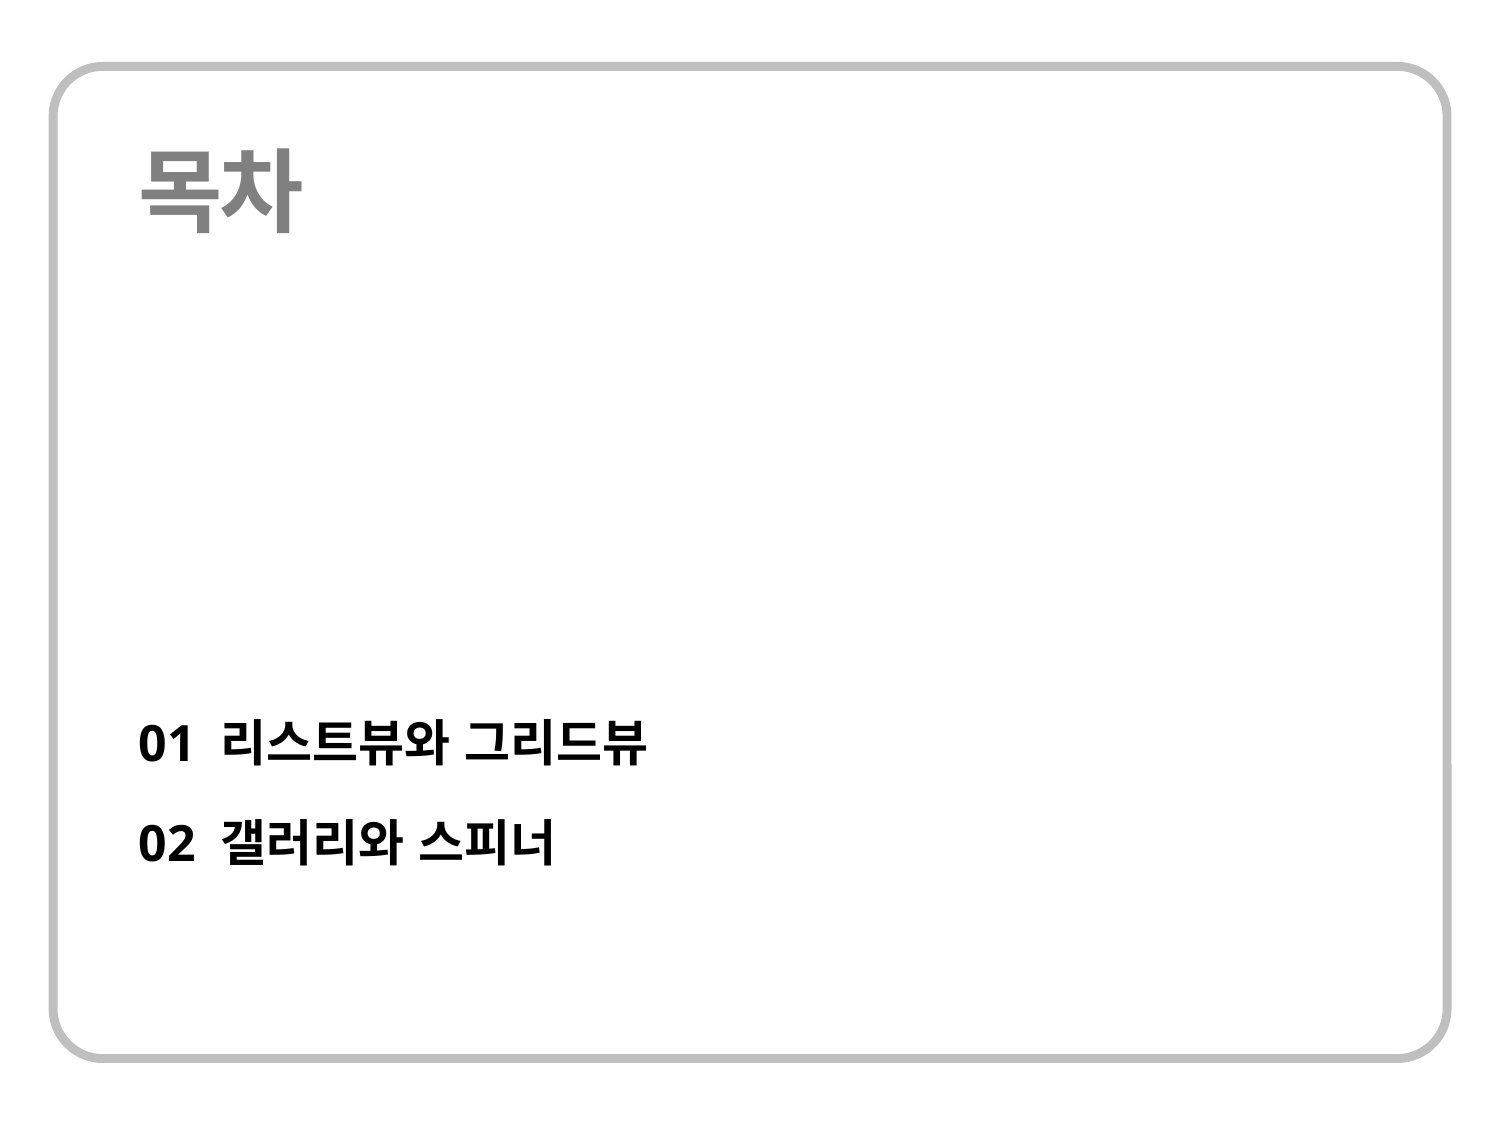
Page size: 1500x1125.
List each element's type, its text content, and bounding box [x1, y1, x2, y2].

list 01 리스트뷰와 그리드뷰 02 갤러리와 스피너 [123, 303, 1374, 978]
